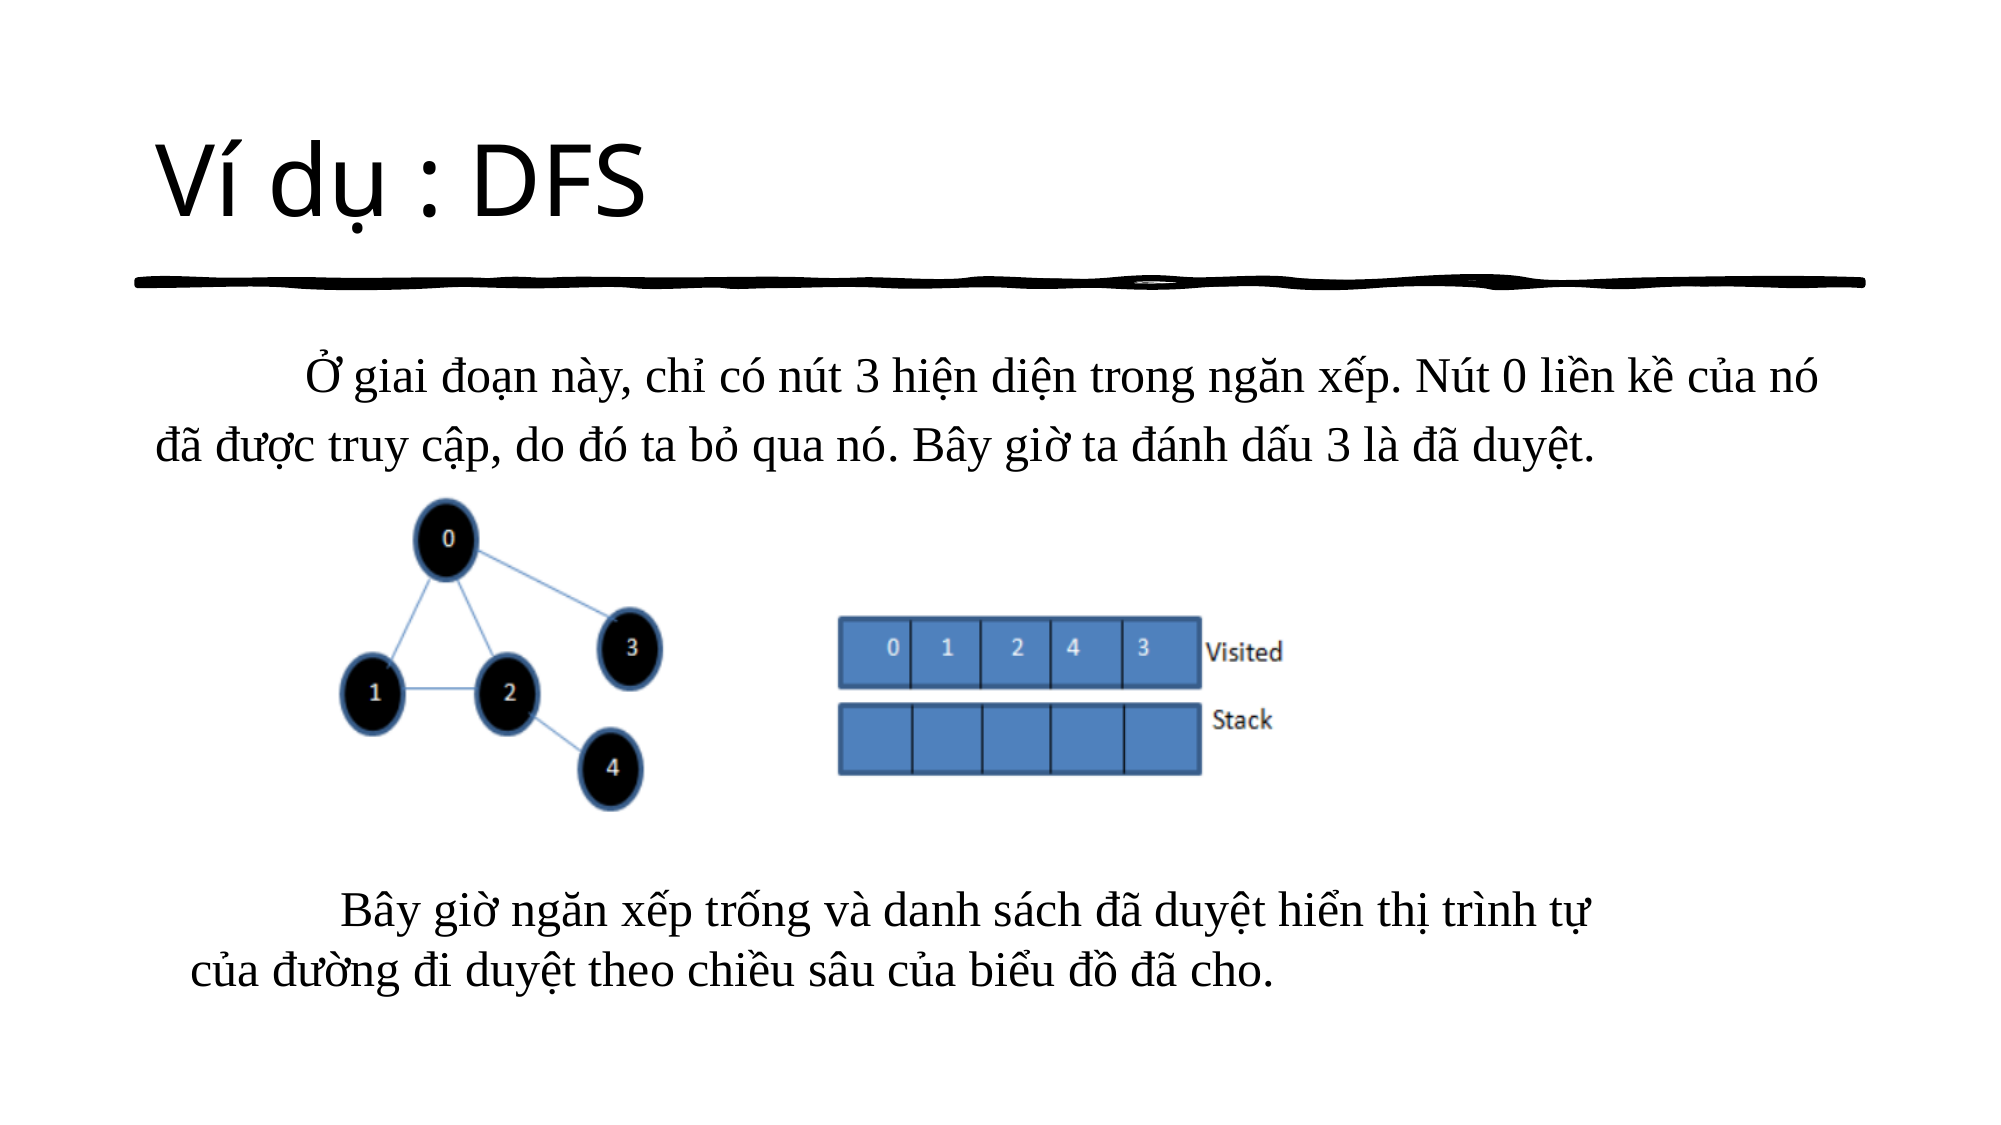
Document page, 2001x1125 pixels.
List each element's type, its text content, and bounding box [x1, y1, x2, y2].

text_box Bây giờ ngăn xếp trống và danh sách đã duyệt hiển thị trình tự của đường đi duyệt theo chiều sâu của biểu đồ đã cho. [175, 869, 1688, 1064]
title Ví dụ : DFS [137, 59, 1863, 278]
list Ở giai đoạn này, chỉ có nút 3 hiện diện trong ngăn xếp. Nút 0 liền kề của nó đã được truy cập, do đó ta bỏ qua nó. Bây giờ ta đánh dấu 3 là đã duyệt. [137, 316, 1863, 492]
picture [323, 491, 1296, 821]
